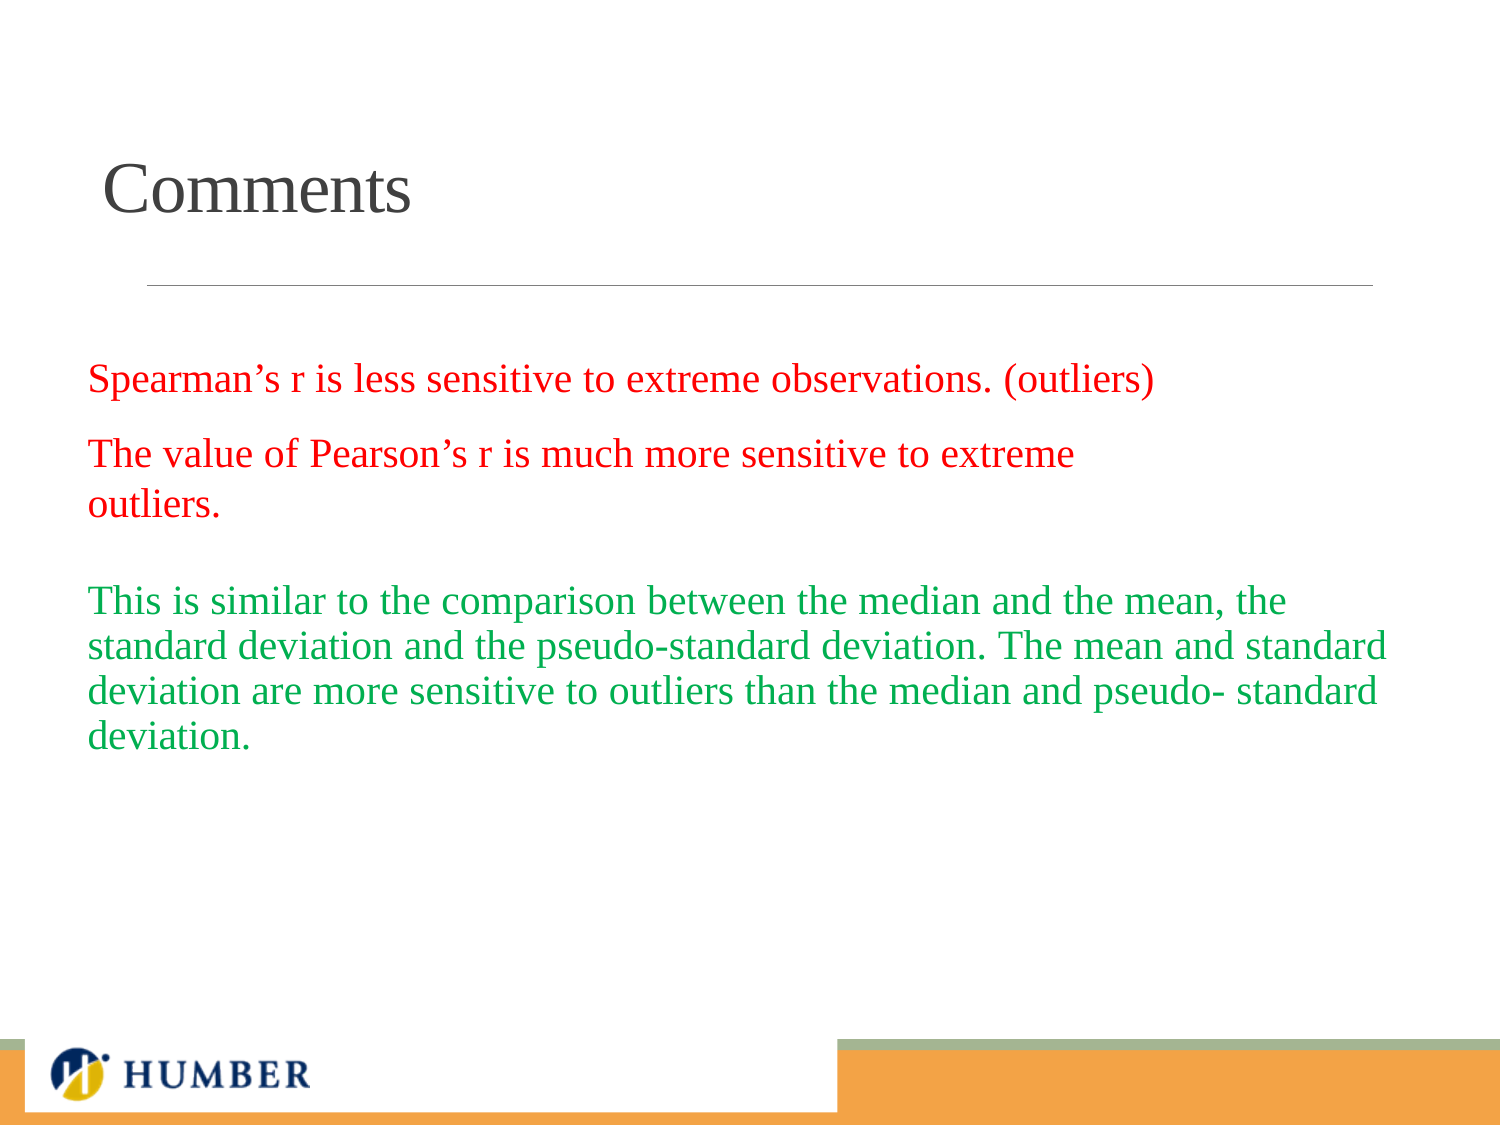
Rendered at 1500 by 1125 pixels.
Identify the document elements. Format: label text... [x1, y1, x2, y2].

title Comments [71, 54, 1429, 328]
text_box This is similar to the comparison between the median and the mean, the standard deviation and the pseudo-standard deviation. The mean and standard deviation are more sensitive to outliers than the median and pseudo- standard deviation. [85, 571, 1435, 759]
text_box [24, 1037, 838, 1113]
text_box Spearman’s r is less sensitive to extreme observations. (outliers) The value of Pearson’s r is much more sensitive to extreme outliers. [85, 328, 1220, 526]
